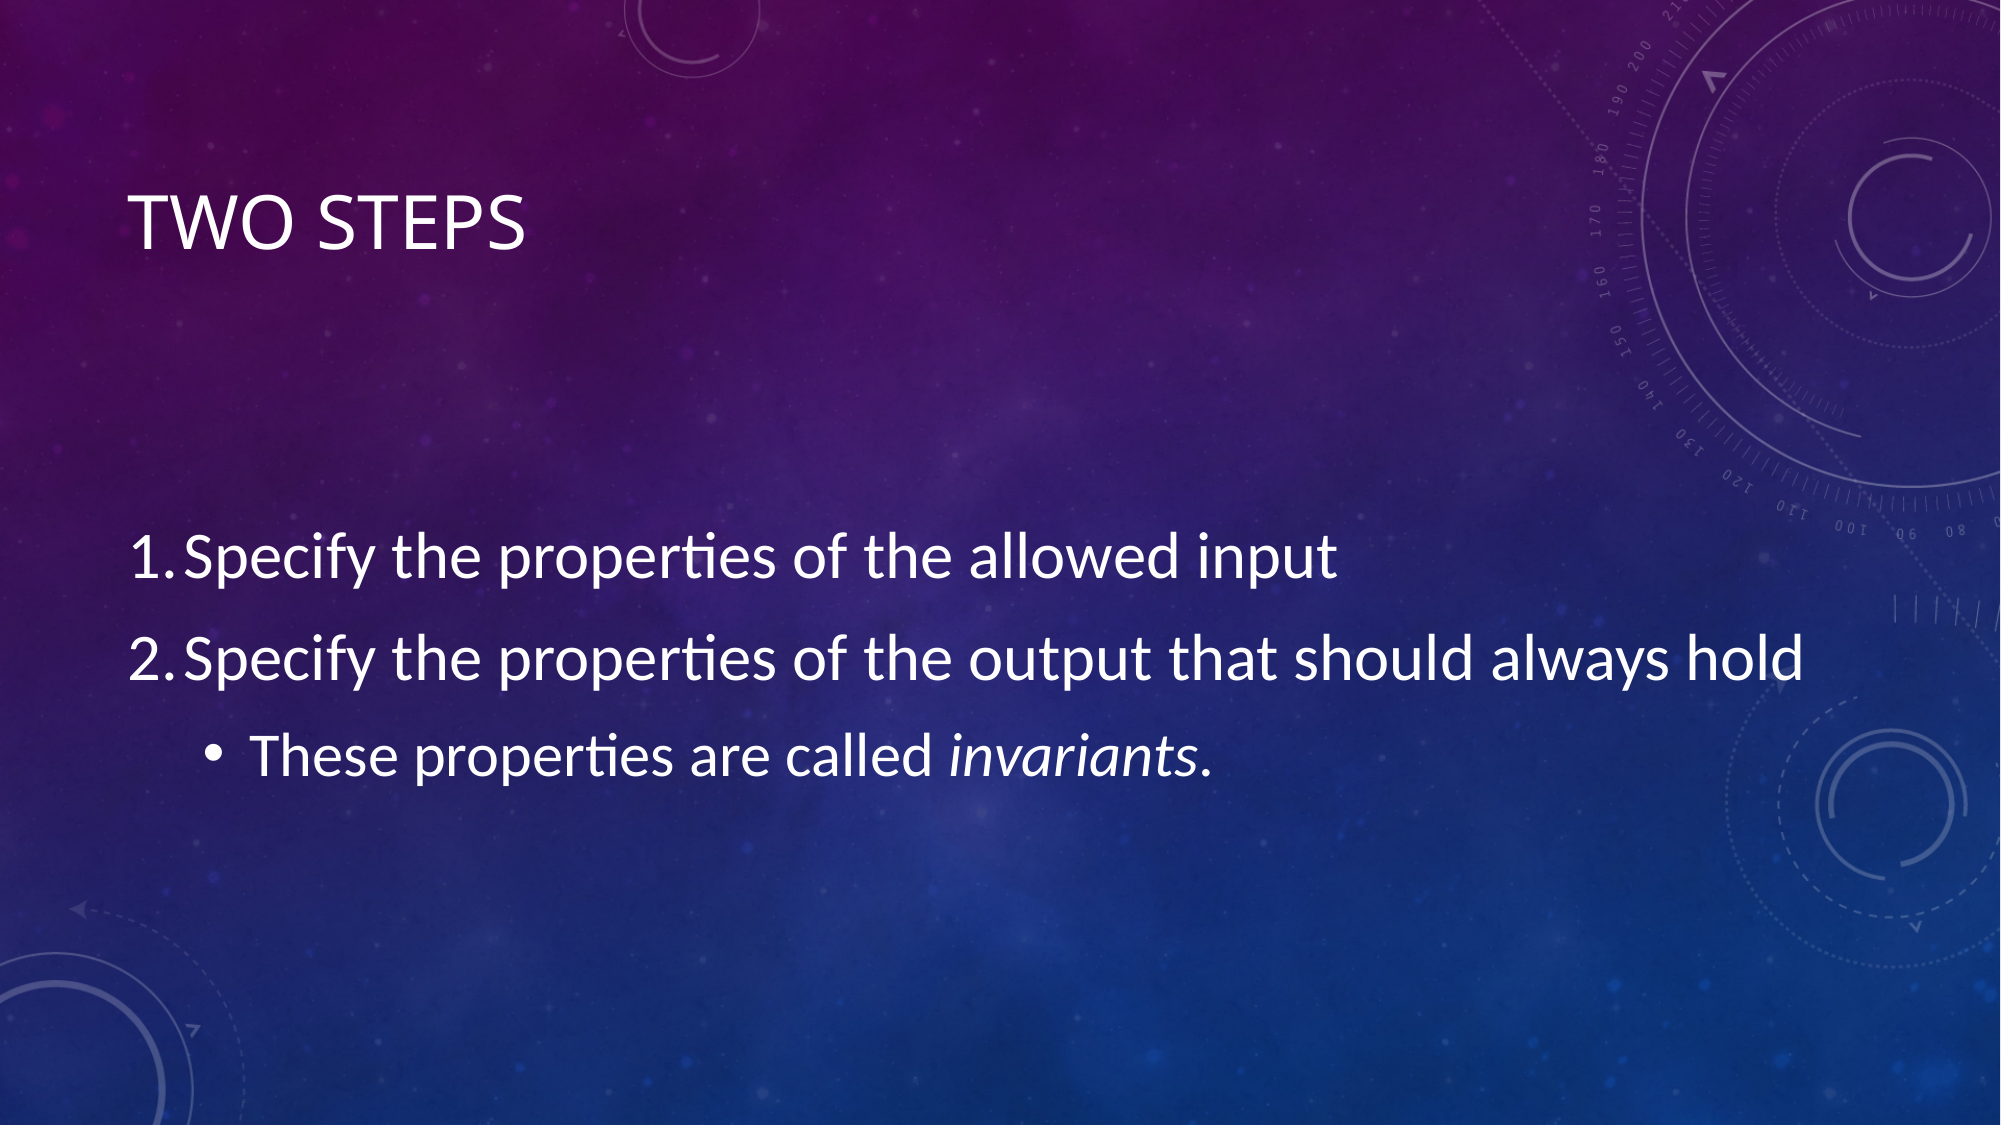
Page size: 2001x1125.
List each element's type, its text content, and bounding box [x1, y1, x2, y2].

picture [0, 0, 2001, 1125]
title Two steps [112, 99, 1775, 339]
list Specify the properties of the allowed input Specify the properties of the output that should always hold These properties are called invariants. [112, 351, 1914, 950]
